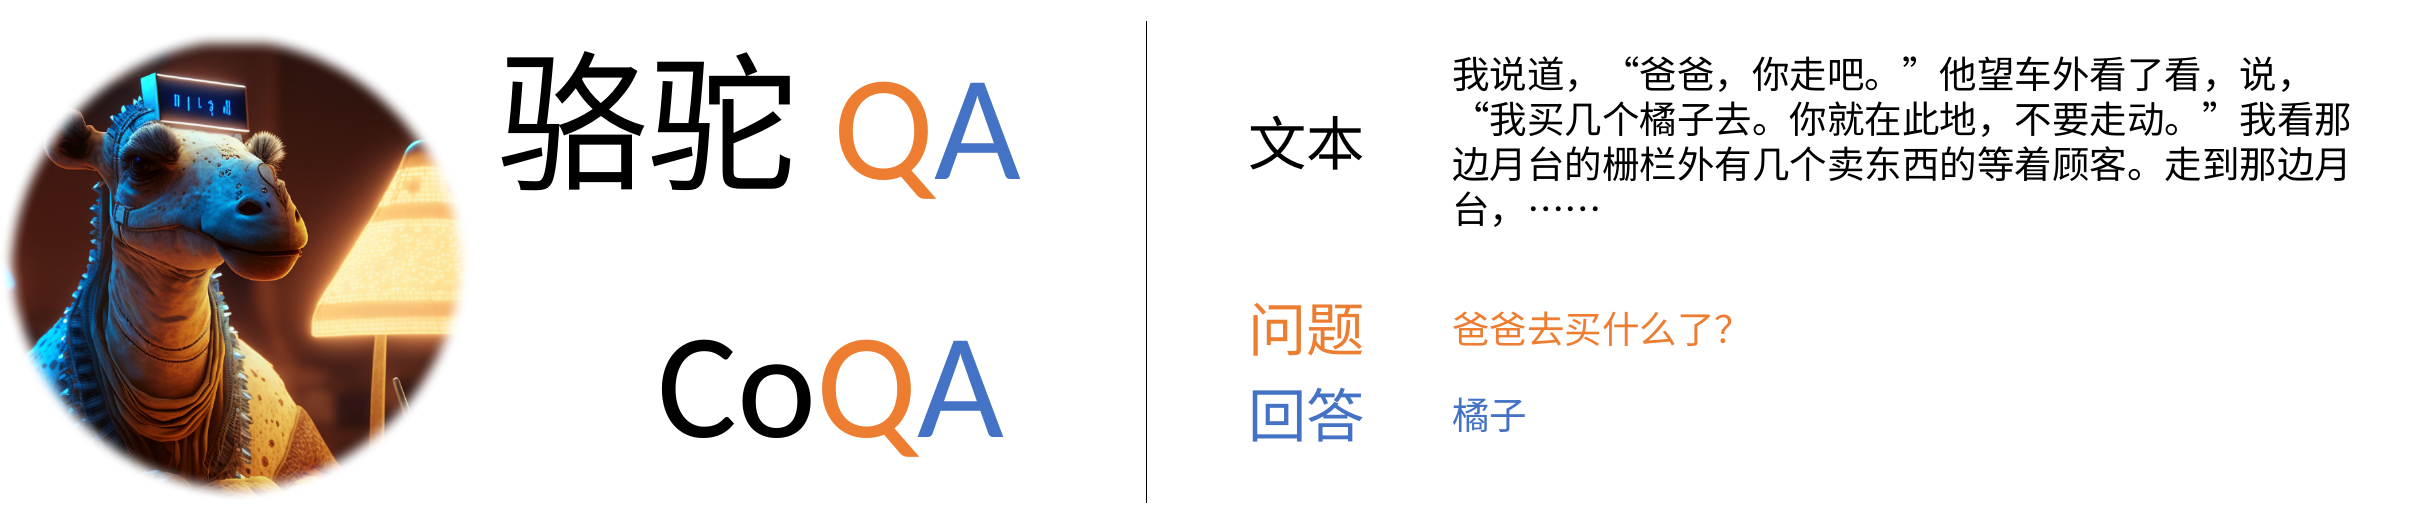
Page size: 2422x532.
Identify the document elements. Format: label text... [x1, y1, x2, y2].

text_box 橘子 [1437, 384, 2381, 445]
text_box 我说道，“爸爸，你走吧。”他望车外看了看，说，“我买几个橘子去。你就在此地，不要走动。”我看那边月台的栅栏外有几个卖东西的等着顾客。走到那边月台，…… [1437, 43, 2381, 239]
text_box 问题 [1233, 286, 1380, 371]
text_box CoQA [642, 279, 1019, 475]
text_box 骆驼QA [483, 22, 1037, 218]
text_box 回答 [1233, 371, 1380, 457]
picture [0, 31, 473, 501]
text_box 爸爸去买什么了？ [1437, 298, 2381, 359]
text_box 文本 [1233, 99, 1380, 185]
